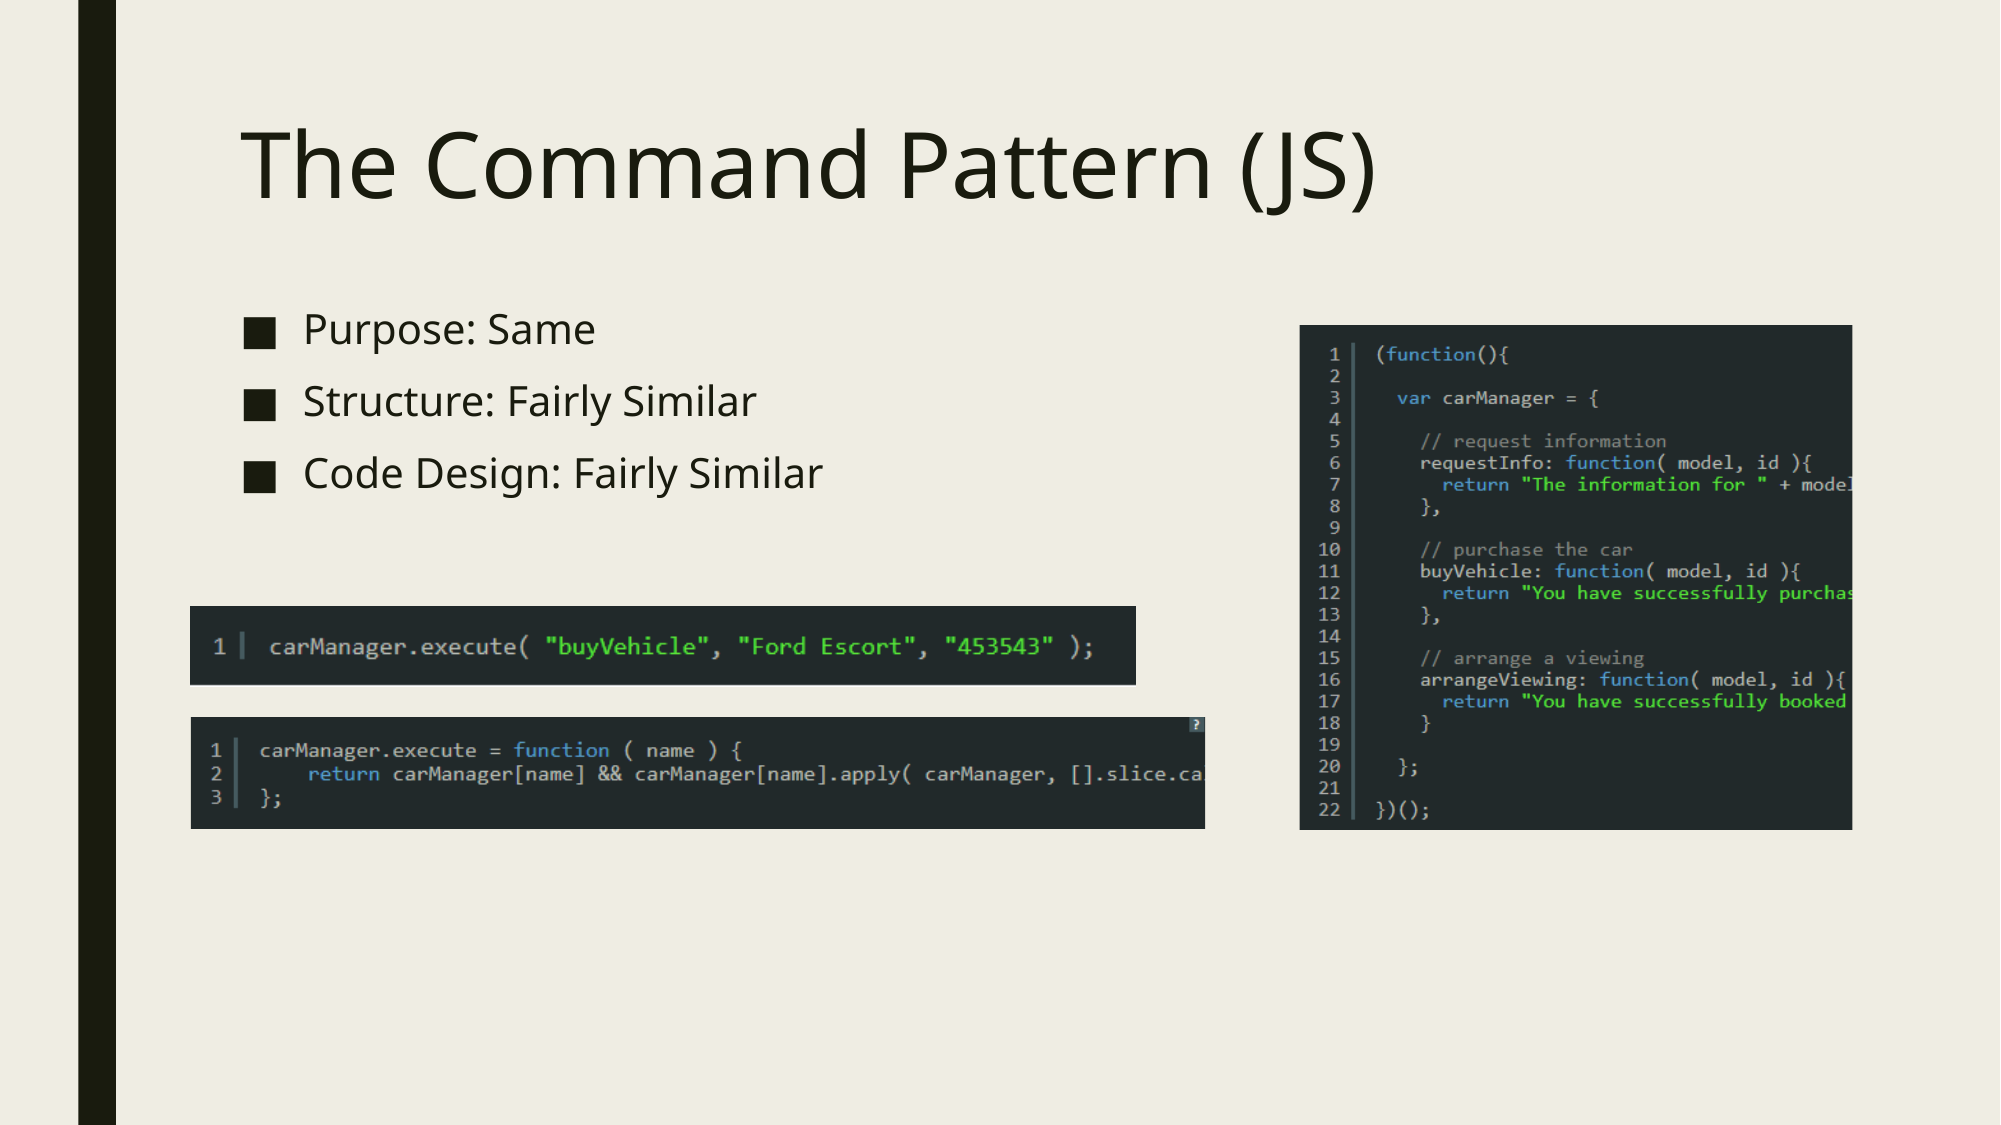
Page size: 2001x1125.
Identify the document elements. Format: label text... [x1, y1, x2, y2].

picture [1299, 325, 1853, 830]
title The Command Pattern (JS) [225, 112, 1800, 299]
picture [190, 717, 1206, 830]
picture [190, 606, 1136, 687]
list Purpose: Same Structure: Fairly Similar Code Design: Fairly Similar [225, 299, 1800, 887]
